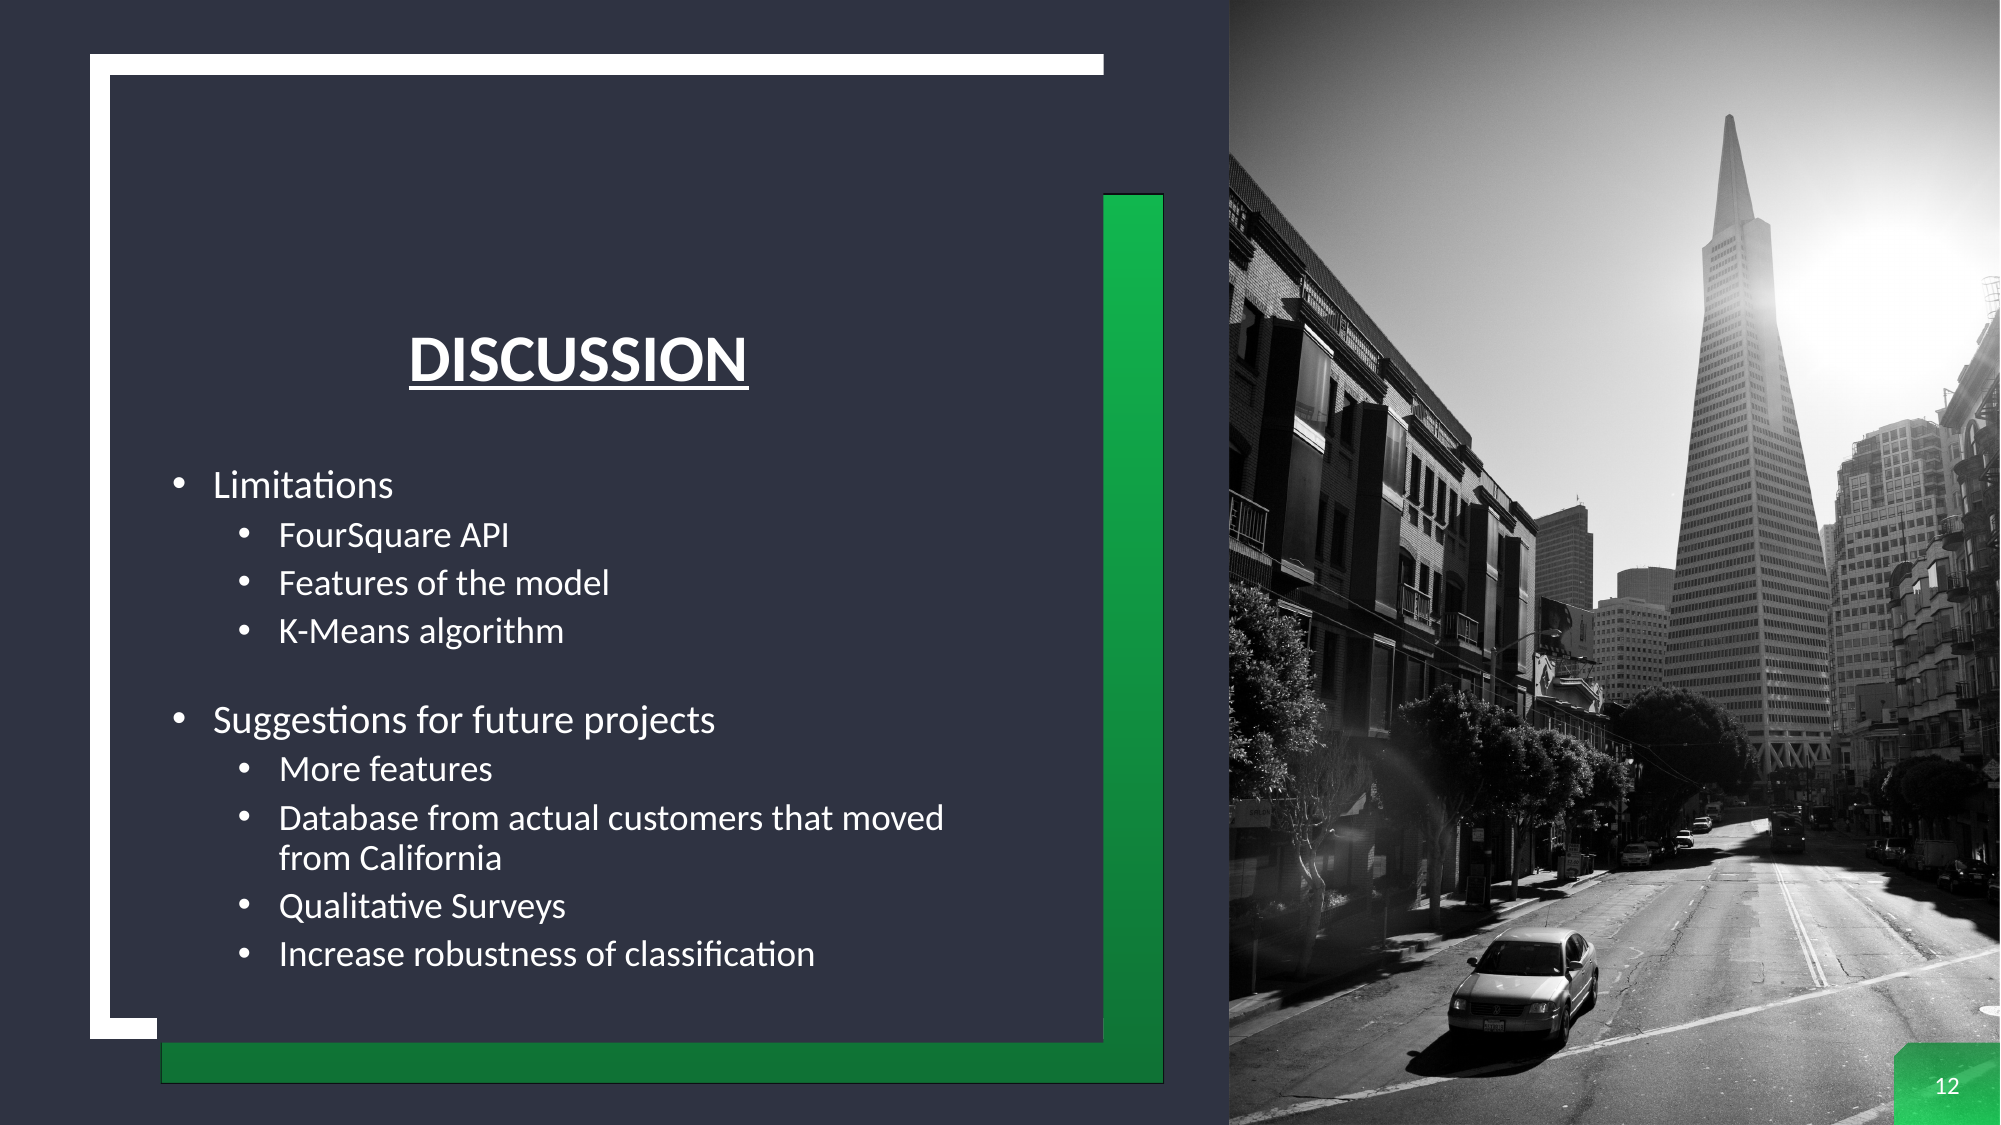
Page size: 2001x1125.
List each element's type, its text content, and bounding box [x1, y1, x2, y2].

title Discussion [157, 242, 1000, 404]
list Limitations FourSquare API Features of the model K-Means algorithm Suggestions for future projects More features Database from actual customers that moved from California Qualitative Surveys Increase robustness of classification [157, 426, 1000, 984]
picture [1229, 0, 2000, 1125]
